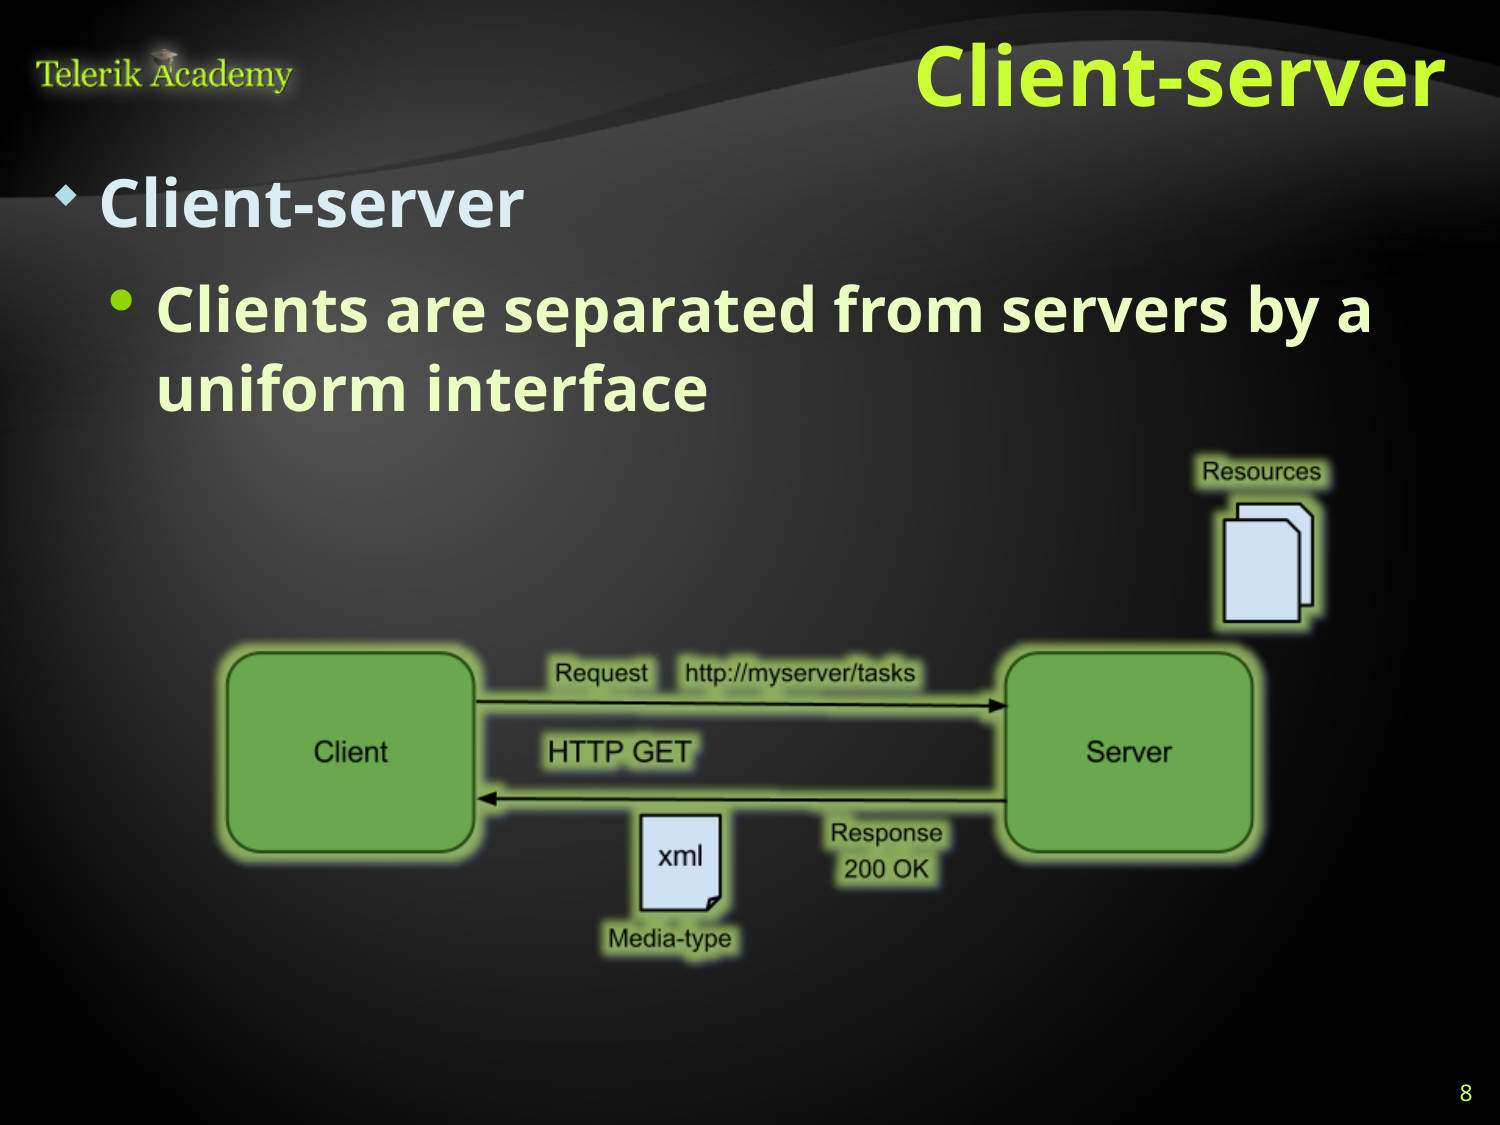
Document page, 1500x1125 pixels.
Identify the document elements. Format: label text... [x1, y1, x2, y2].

list Client-server Clients are separated from servers by a uniform interface [37, 149, 1463, 1100]
title Client-server [300, 12, 1463, 149]
picture [0, 0, 1500, 1125]
slide_number 8 [1412, 1074, 1488, 1113]
